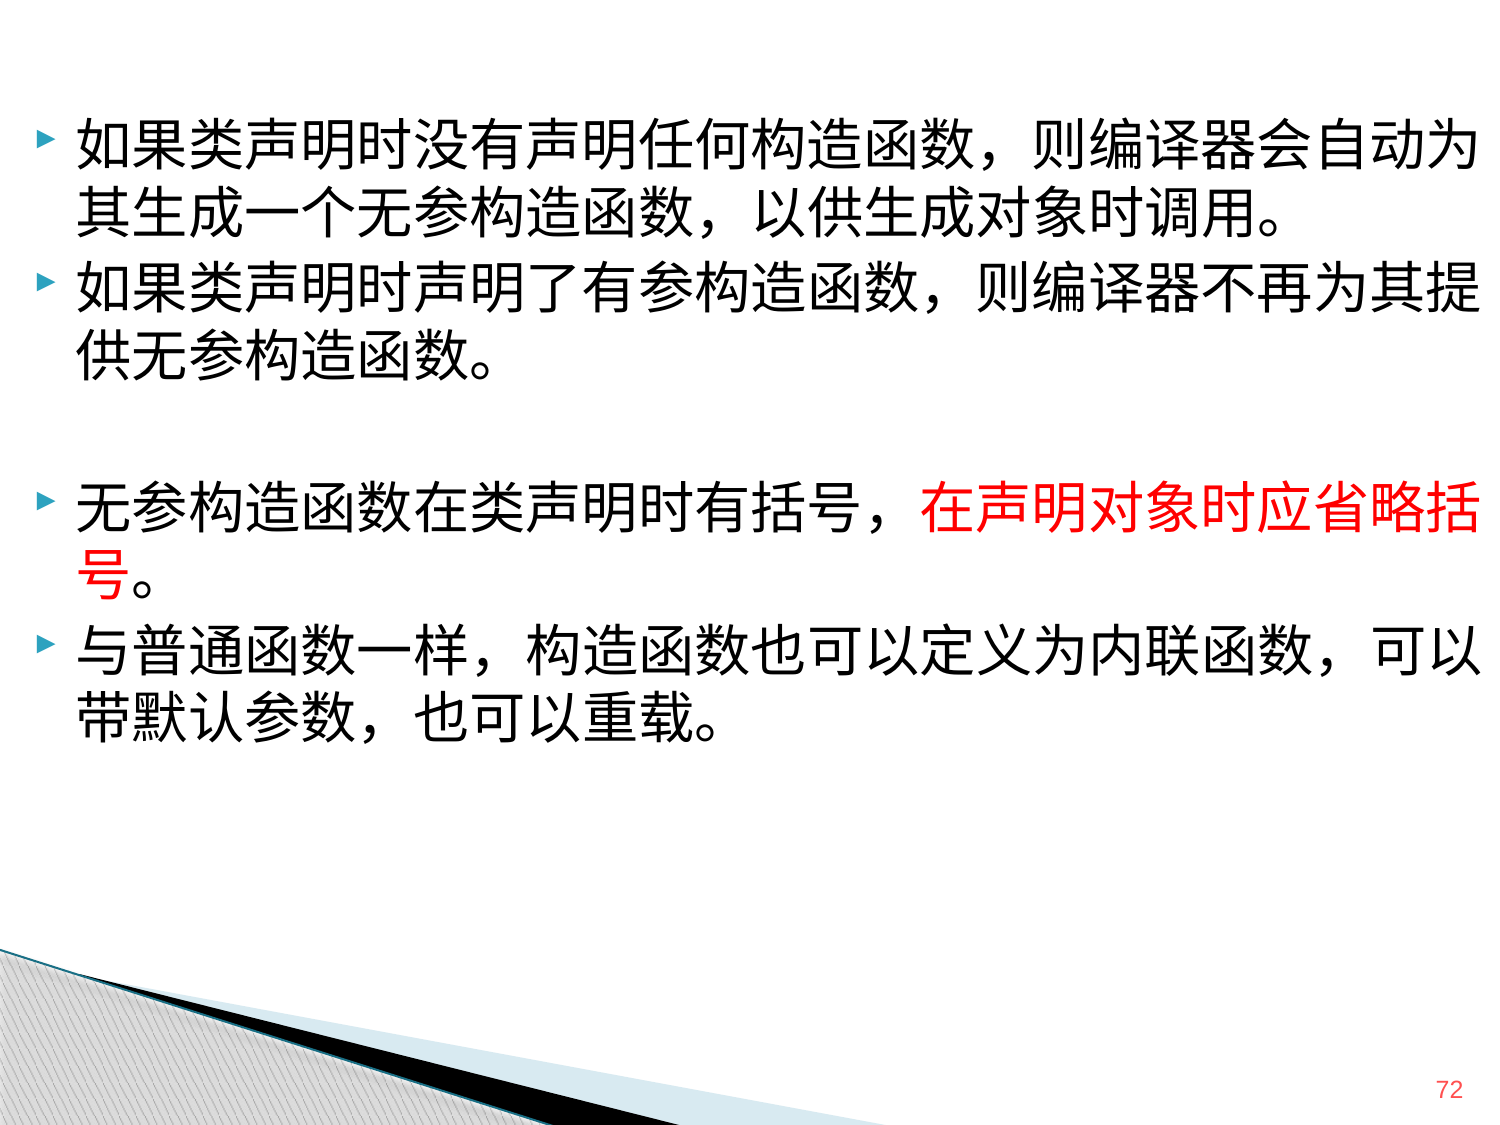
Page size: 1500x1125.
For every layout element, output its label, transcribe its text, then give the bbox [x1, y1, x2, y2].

slide_number 72 [1418, 1051, 1479, 1112]
list 如果类声明时没有声明任何构造函数，则编译器会自动为其生成一个无参构造函数，以供生成对象时调用。 如果类声明时声明了有参构造函数，则编译器不再为其提供无参构造函数。 无参构造函数在类声明时有括号，在声明对象时应省略括号。 与普通函数一样，构造函数也可以定义为内联函数，可以带默认参数，也可以重载。 [0, 101, 1500, 1035]
